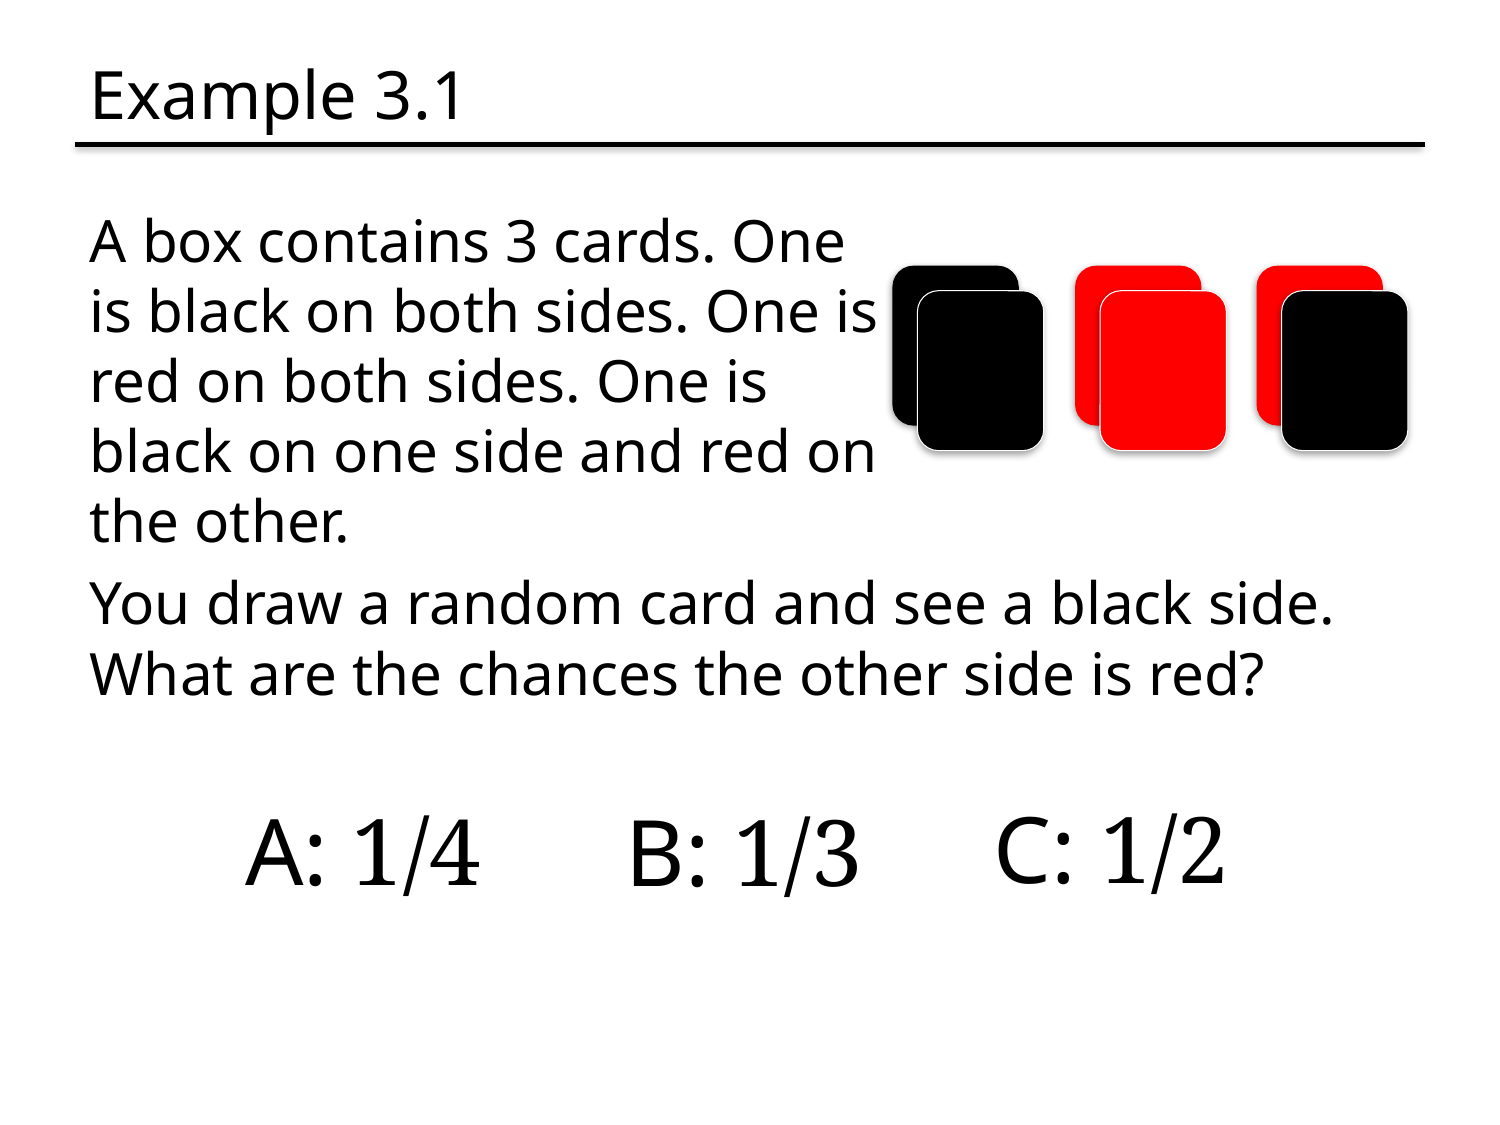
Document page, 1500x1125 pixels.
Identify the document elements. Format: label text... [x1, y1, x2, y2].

text_box [1097, 288, 1229, 453]
text_box A box contains 3 cards. One is black on both sides. One is red on both sides. One is black on one side and red on the other. [74, 196, 919, 559]
text_box B: 1/3 [610, 787, 878, 912]
text_box [915, 288, 1046, 453]
text_box A: 1/4 [230, 786, 496, 911]
text_box You draw a random card and see a black side. What are the chances the other side is red? [74, 559, 1425, 714]
text_box [1072, 263, 1204, 428]
text_box C: 1/2 [979, 785, 1245, 910]
text_box [1279, 288, 1411, 453]
text_box [1254, 263, 1385, 428]
title Example 3.1 [75, 45, 1425, 145]
text_box [890, 263, 1021, 428]
